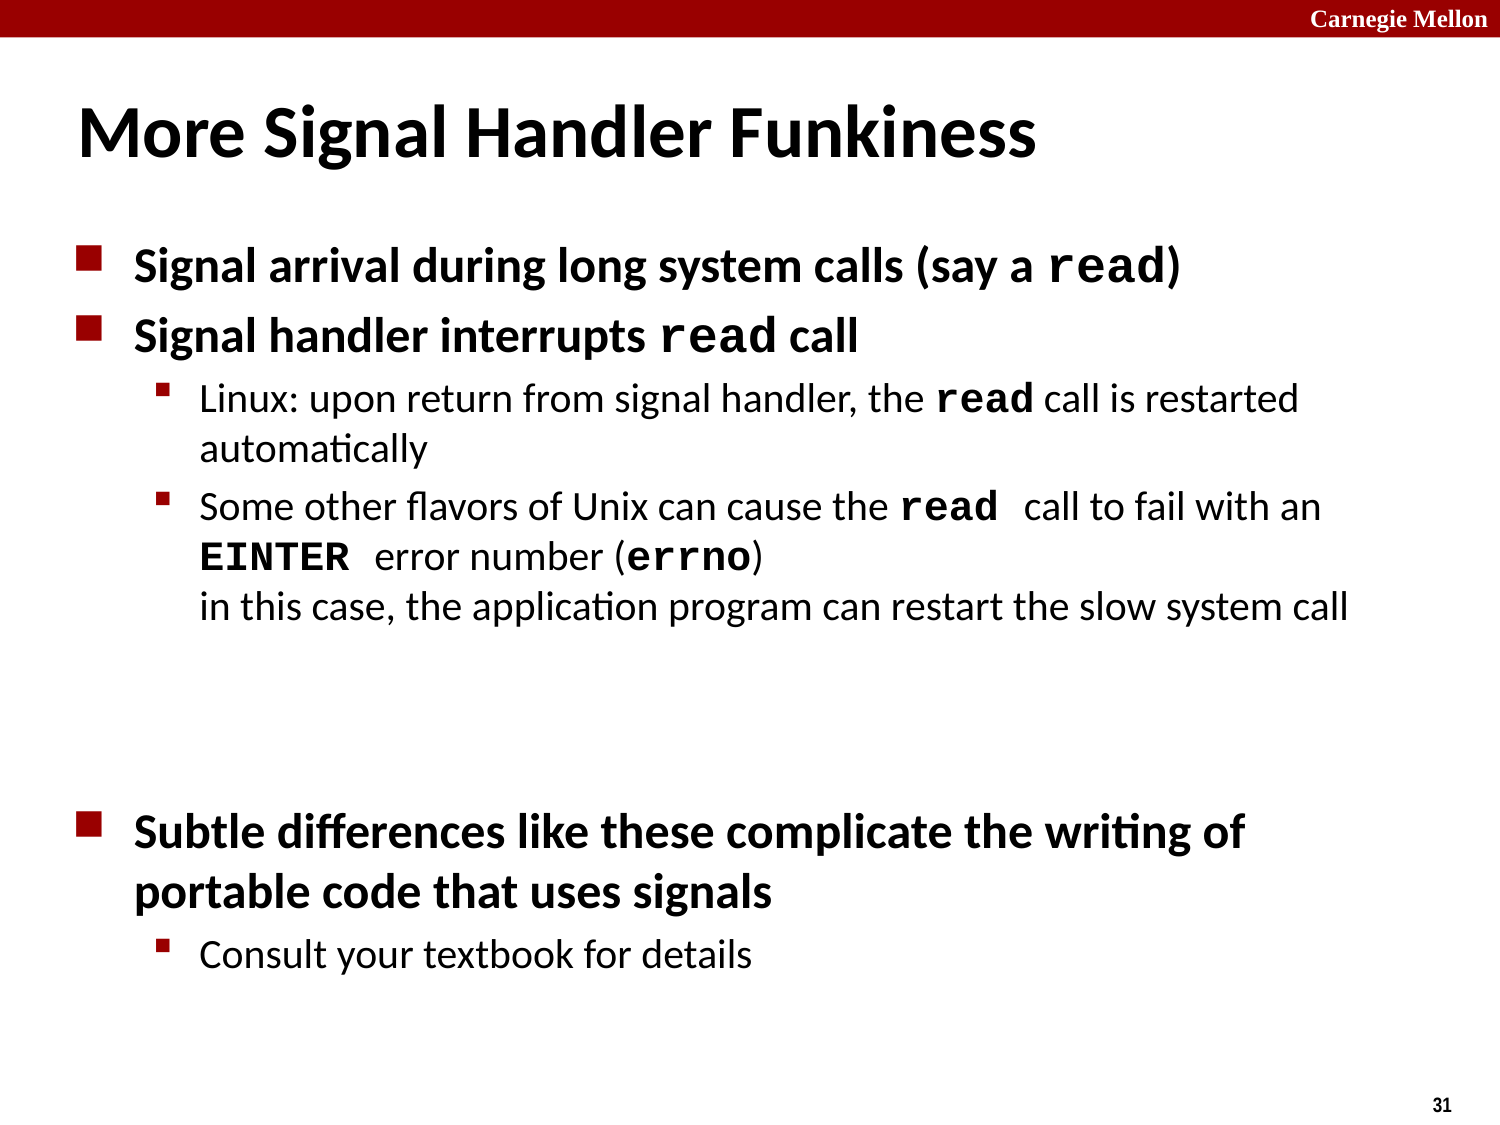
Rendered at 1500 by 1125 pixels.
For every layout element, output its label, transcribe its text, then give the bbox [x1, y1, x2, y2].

title More Signal Handler Funkiness [62, 80, 1426, 176]
list Signal arrival during long system calls (say a read) Signal handler interrupts read call Linux: upon return from signal handler, the read call is restarted automatically Some other flavors of Unix can cause the read call to fail with an EINTER error number (errno) in this case, the application program can restart the slow system call Subtle differences like these complicate the writing of portable code that uses signals Consult your textbook for details [62, 224, 1426, 1063]
